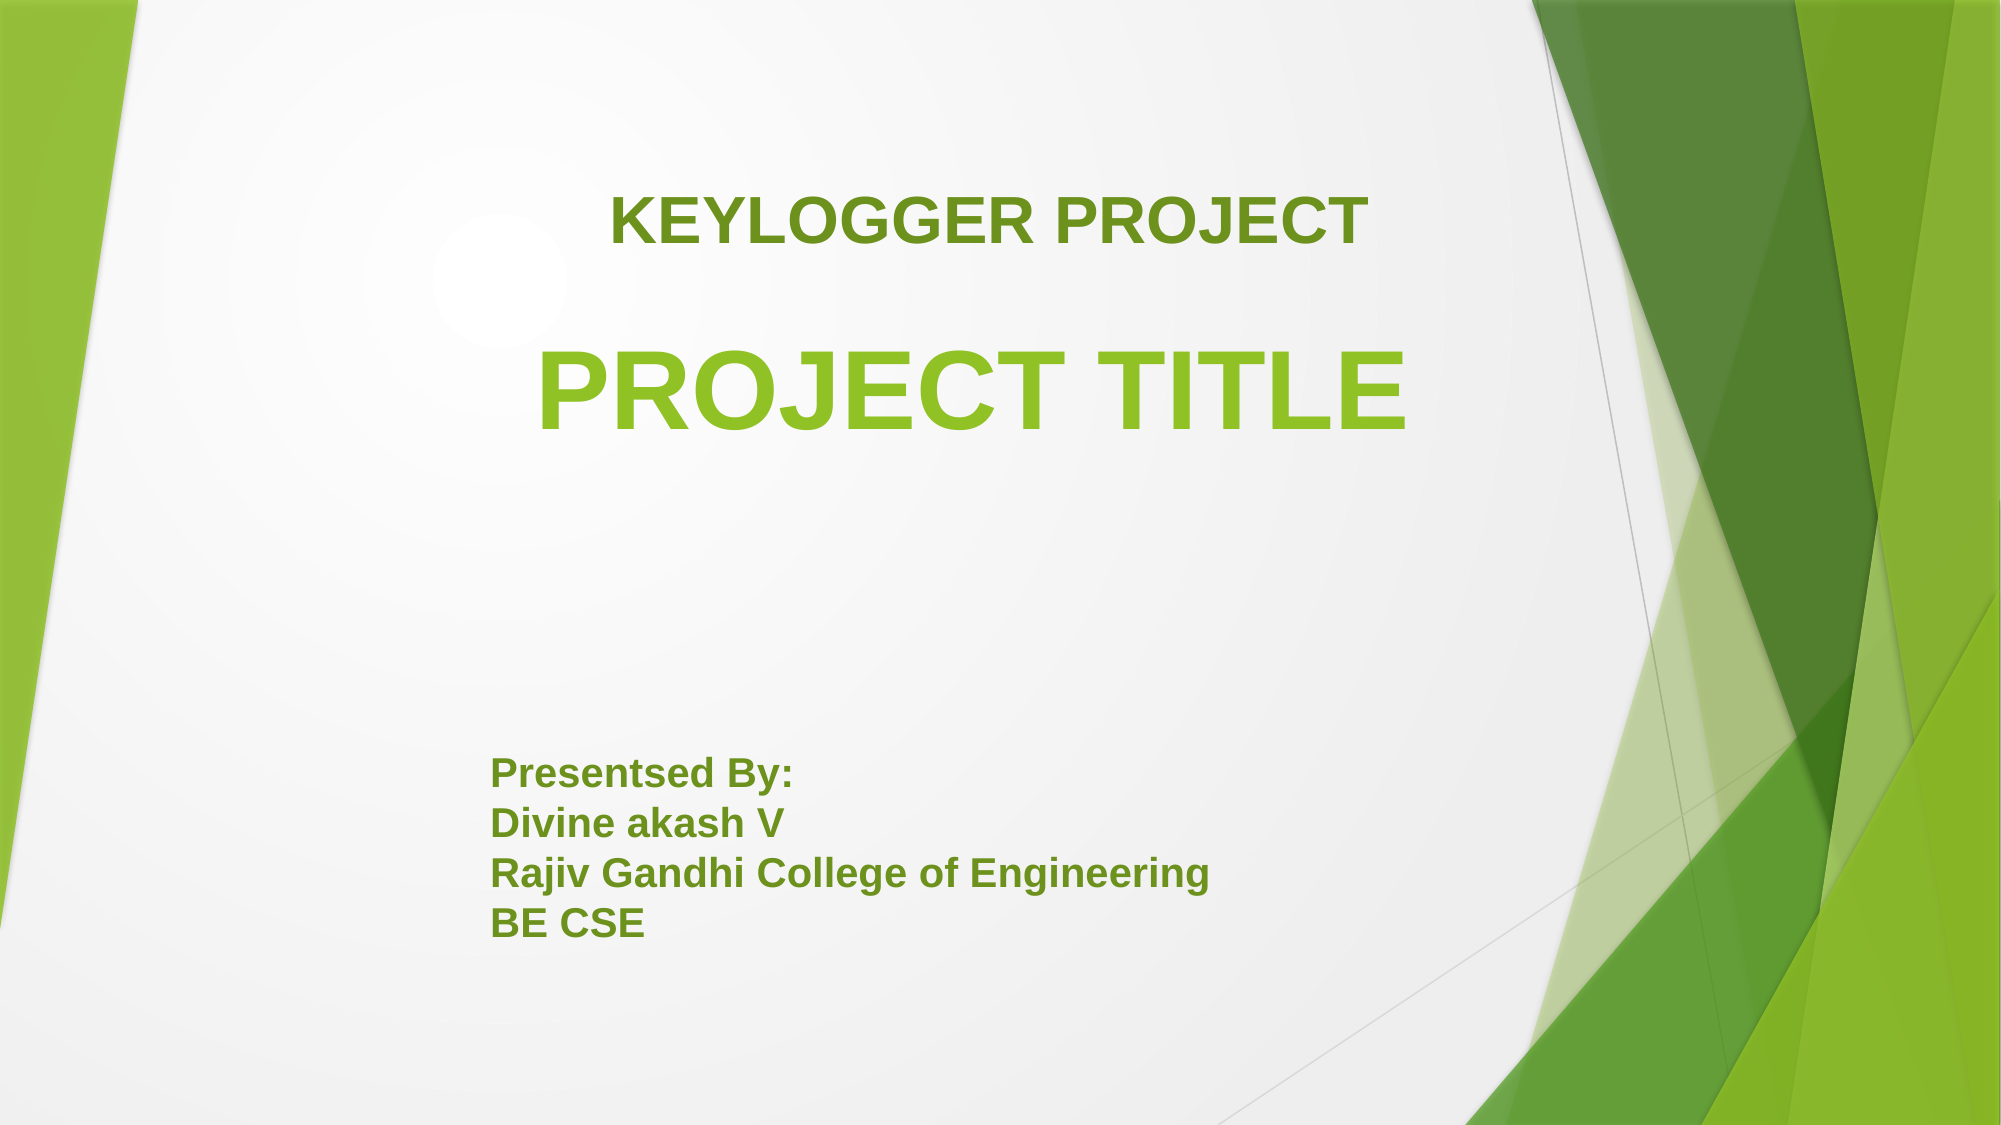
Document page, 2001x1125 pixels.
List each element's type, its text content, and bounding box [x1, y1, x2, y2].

text_box KEYLOGGER PROJECT [0, 169, 2000, 265]
text_box Presentsed By: Divine akash V Rajiv Gandhi College of Engineering BE CSE [475, 738, 1785, 954]
title PROJECT TITLE [222, 298, 1723, 460]
